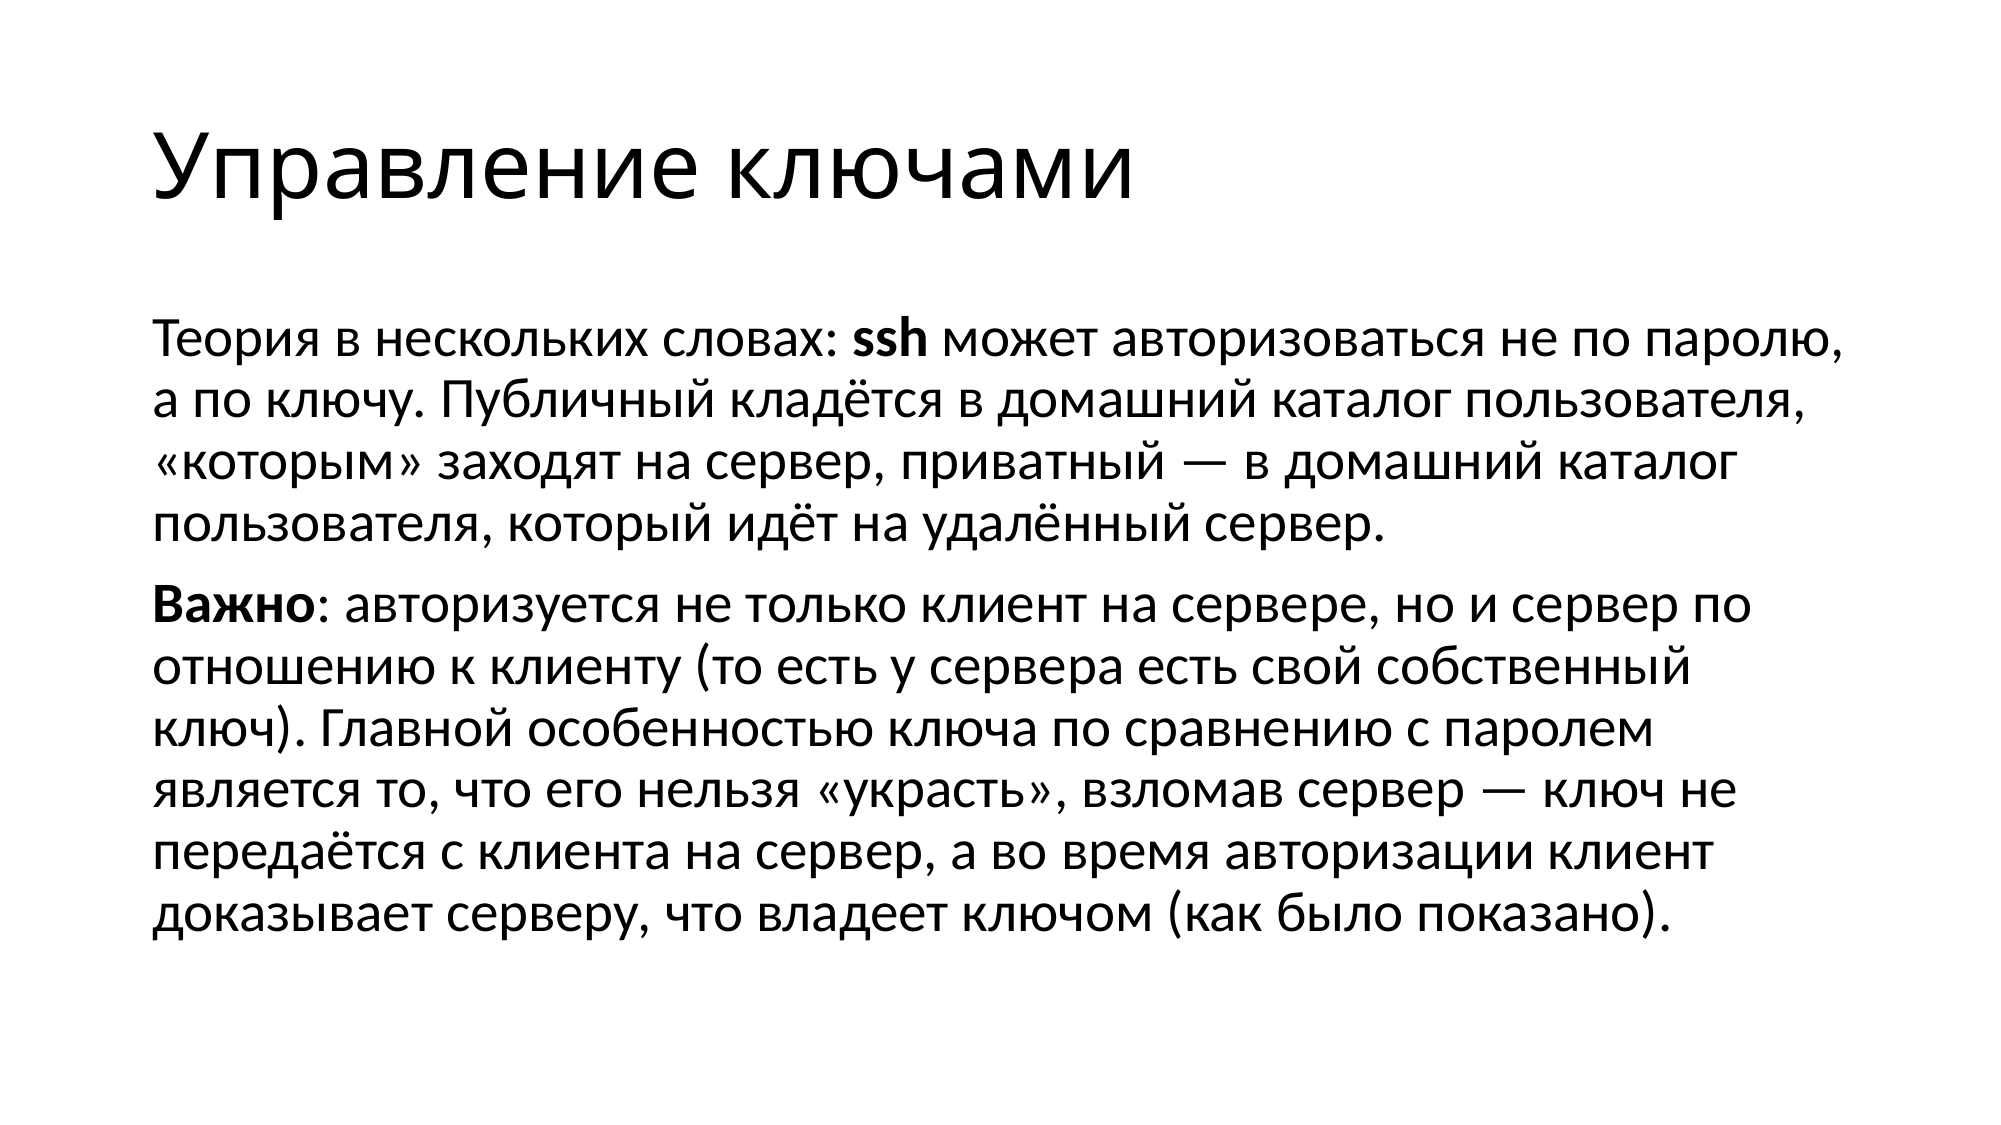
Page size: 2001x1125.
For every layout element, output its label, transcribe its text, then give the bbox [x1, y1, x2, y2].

title Управление ключами [137, 59, 1863, 278]
list Теория в нескольких словах: ssh может авторизоваться не по паролю, а по ключу. Публичный кладётся в домашний каталог пользователя, «которым» заходят на сервер, приватный — в домашний каталог пользователя, который идёт на удалённый сервер. Важно: авторизуется не только клиент на сервере, но и сервер по отношению к клиенту (то есть у сервера есть свой собственный ключ). Главной особенностью ключа по сравнению с паролем является то, что его нельзя «украсть», взломав сервер — ключ не передаётся с клиента на сервер, а во время авторизации клиент доказывает серверу, что владеет ключом (как было показано). [137, 299, 1863, 1014]
